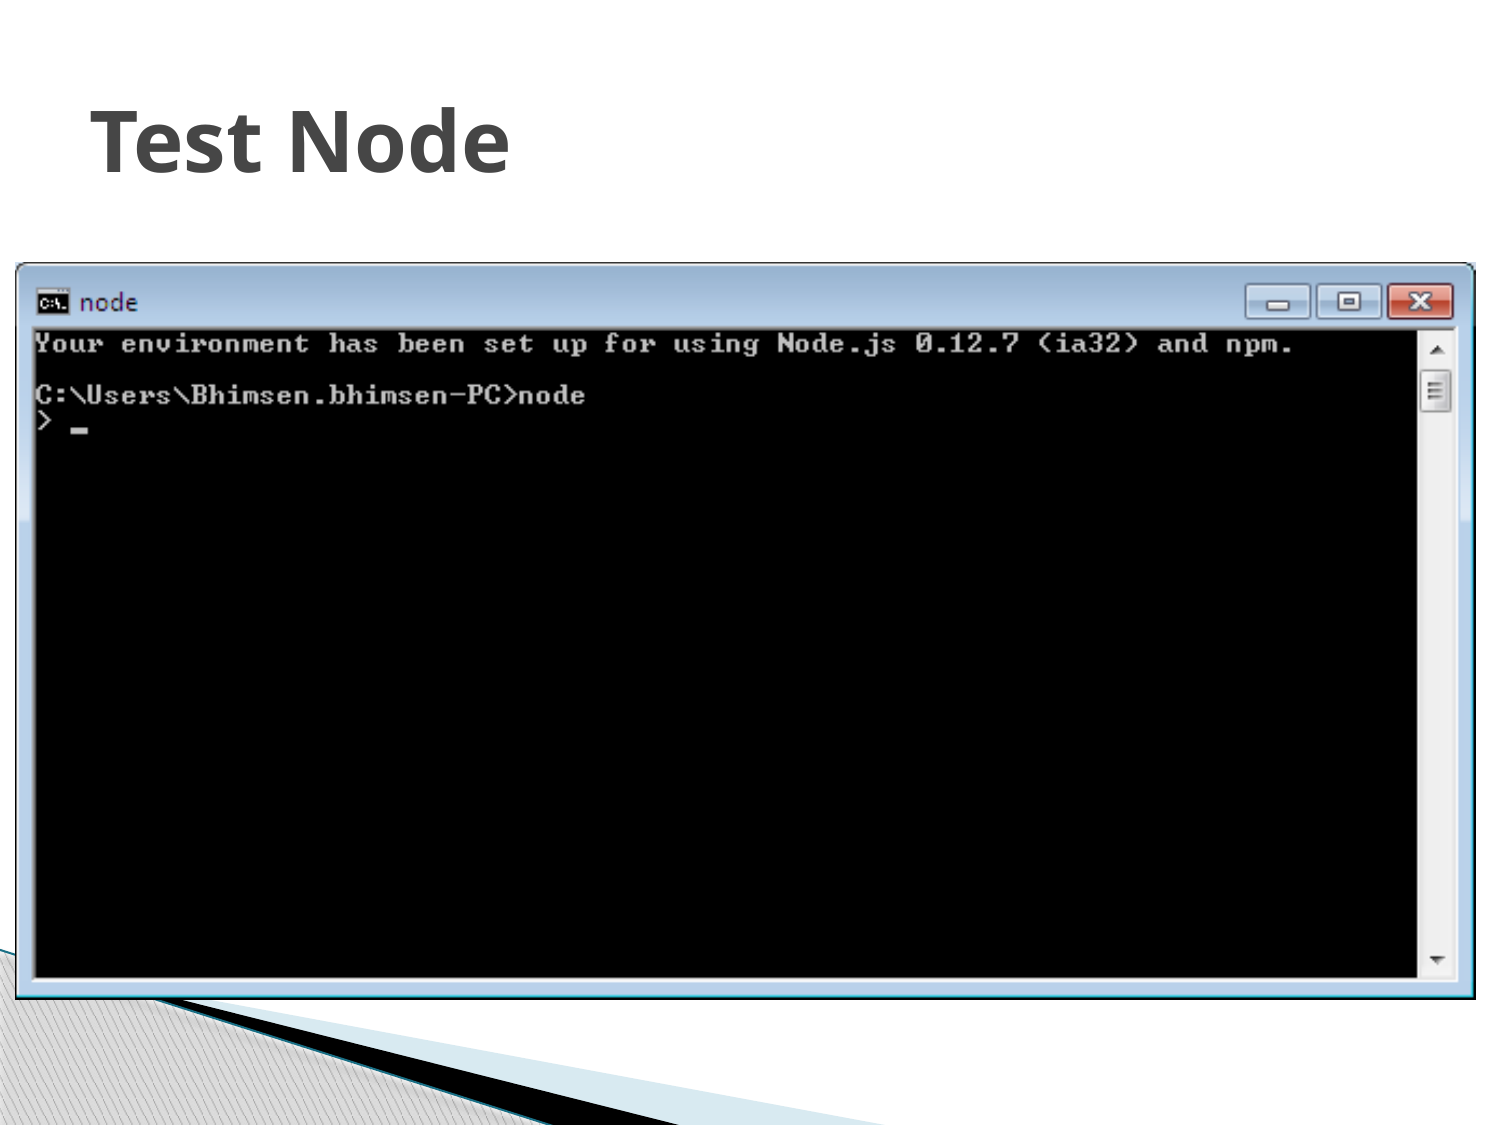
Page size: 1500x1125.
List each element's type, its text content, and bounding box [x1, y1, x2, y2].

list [14, 262, 1476, 1001]
title Test Node [75, 45, 1425, 233]
